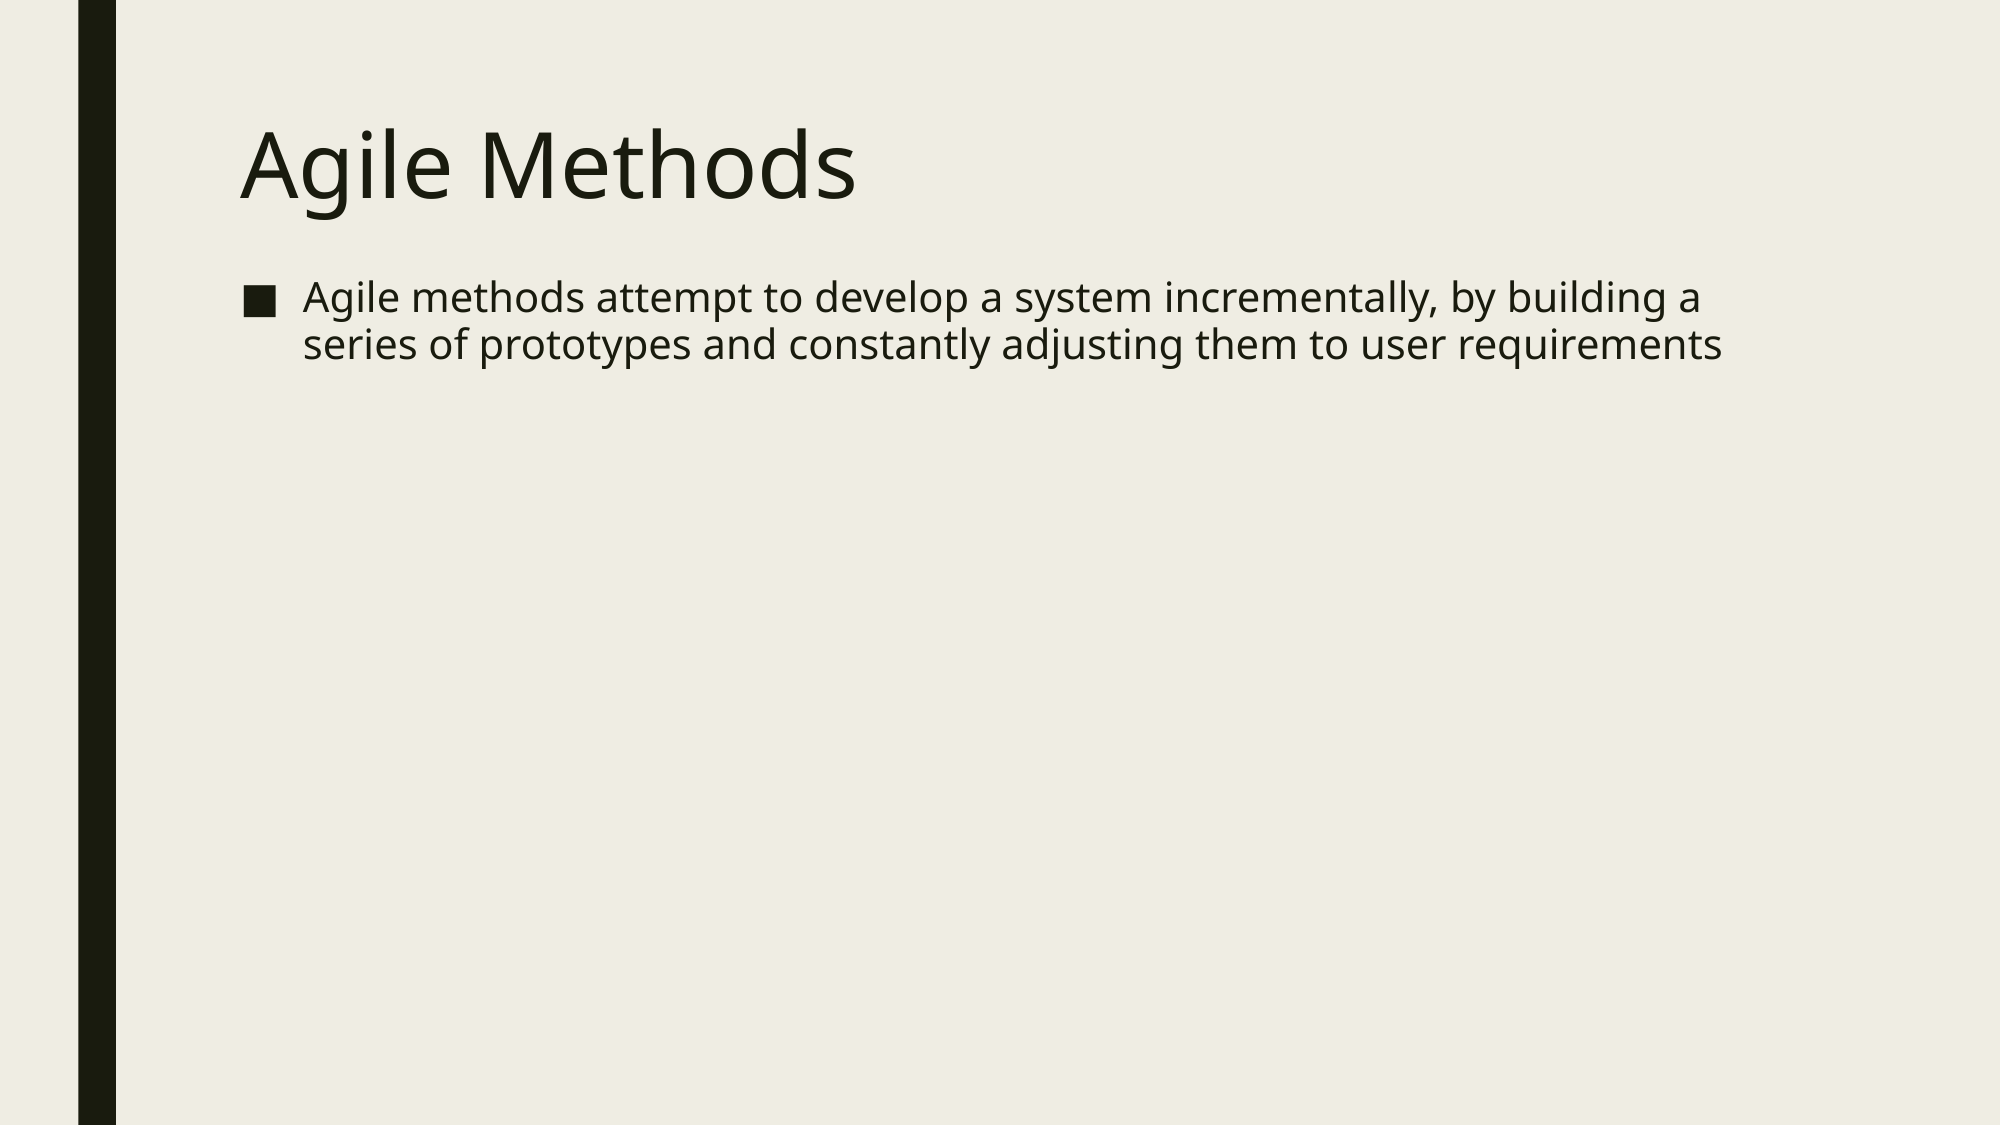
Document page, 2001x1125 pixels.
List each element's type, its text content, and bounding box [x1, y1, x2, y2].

list Agile methods attempt to develop a system incrementally, by building a series of prototypes and constantly adjusting them to user requirements [225, 267, 1800, 963]
title Agile Methods [225, 112, 1800, 239]
